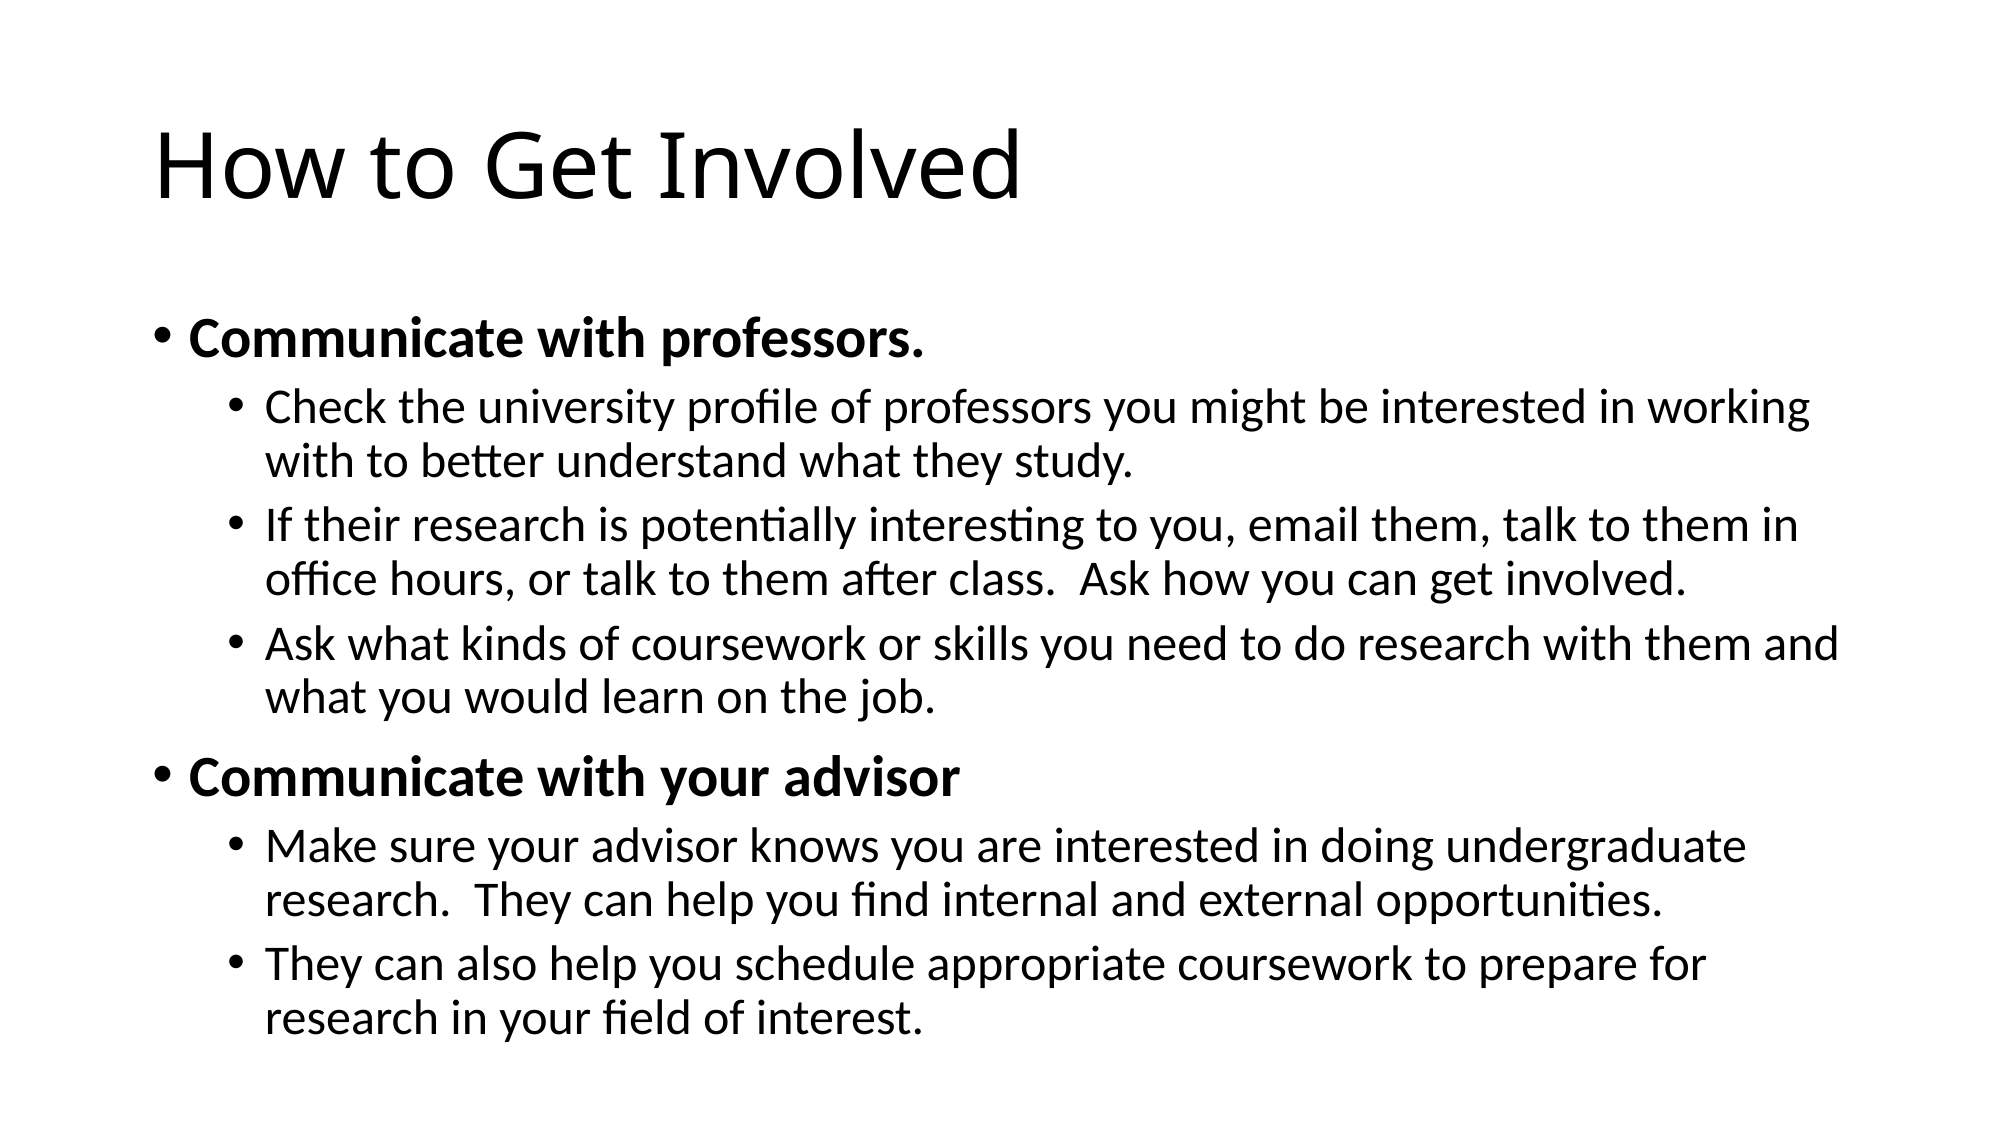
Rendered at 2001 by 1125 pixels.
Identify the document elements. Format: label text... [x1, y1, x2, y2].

list Communicate with professors. Check the university profile of professors you might be interested in working with to better understand what they study. If their research is potentially interesting to you, email them, talk to them in office hours, or talk to them after class. Ask how you can get involved. Ask what kinds of coursework or skills you need to do research with them and what you would learn on the job. Communicate with your advisor Make sure your advisor knows you are interested in doing undergraduate research. They can help you find internal and external opportunities. They can also help you schedule appropriate coursework to prepare for research in your field of interest. [137, 299, 1863, 1066]
title How to Get Involved [137, 59, 1863, 278]
